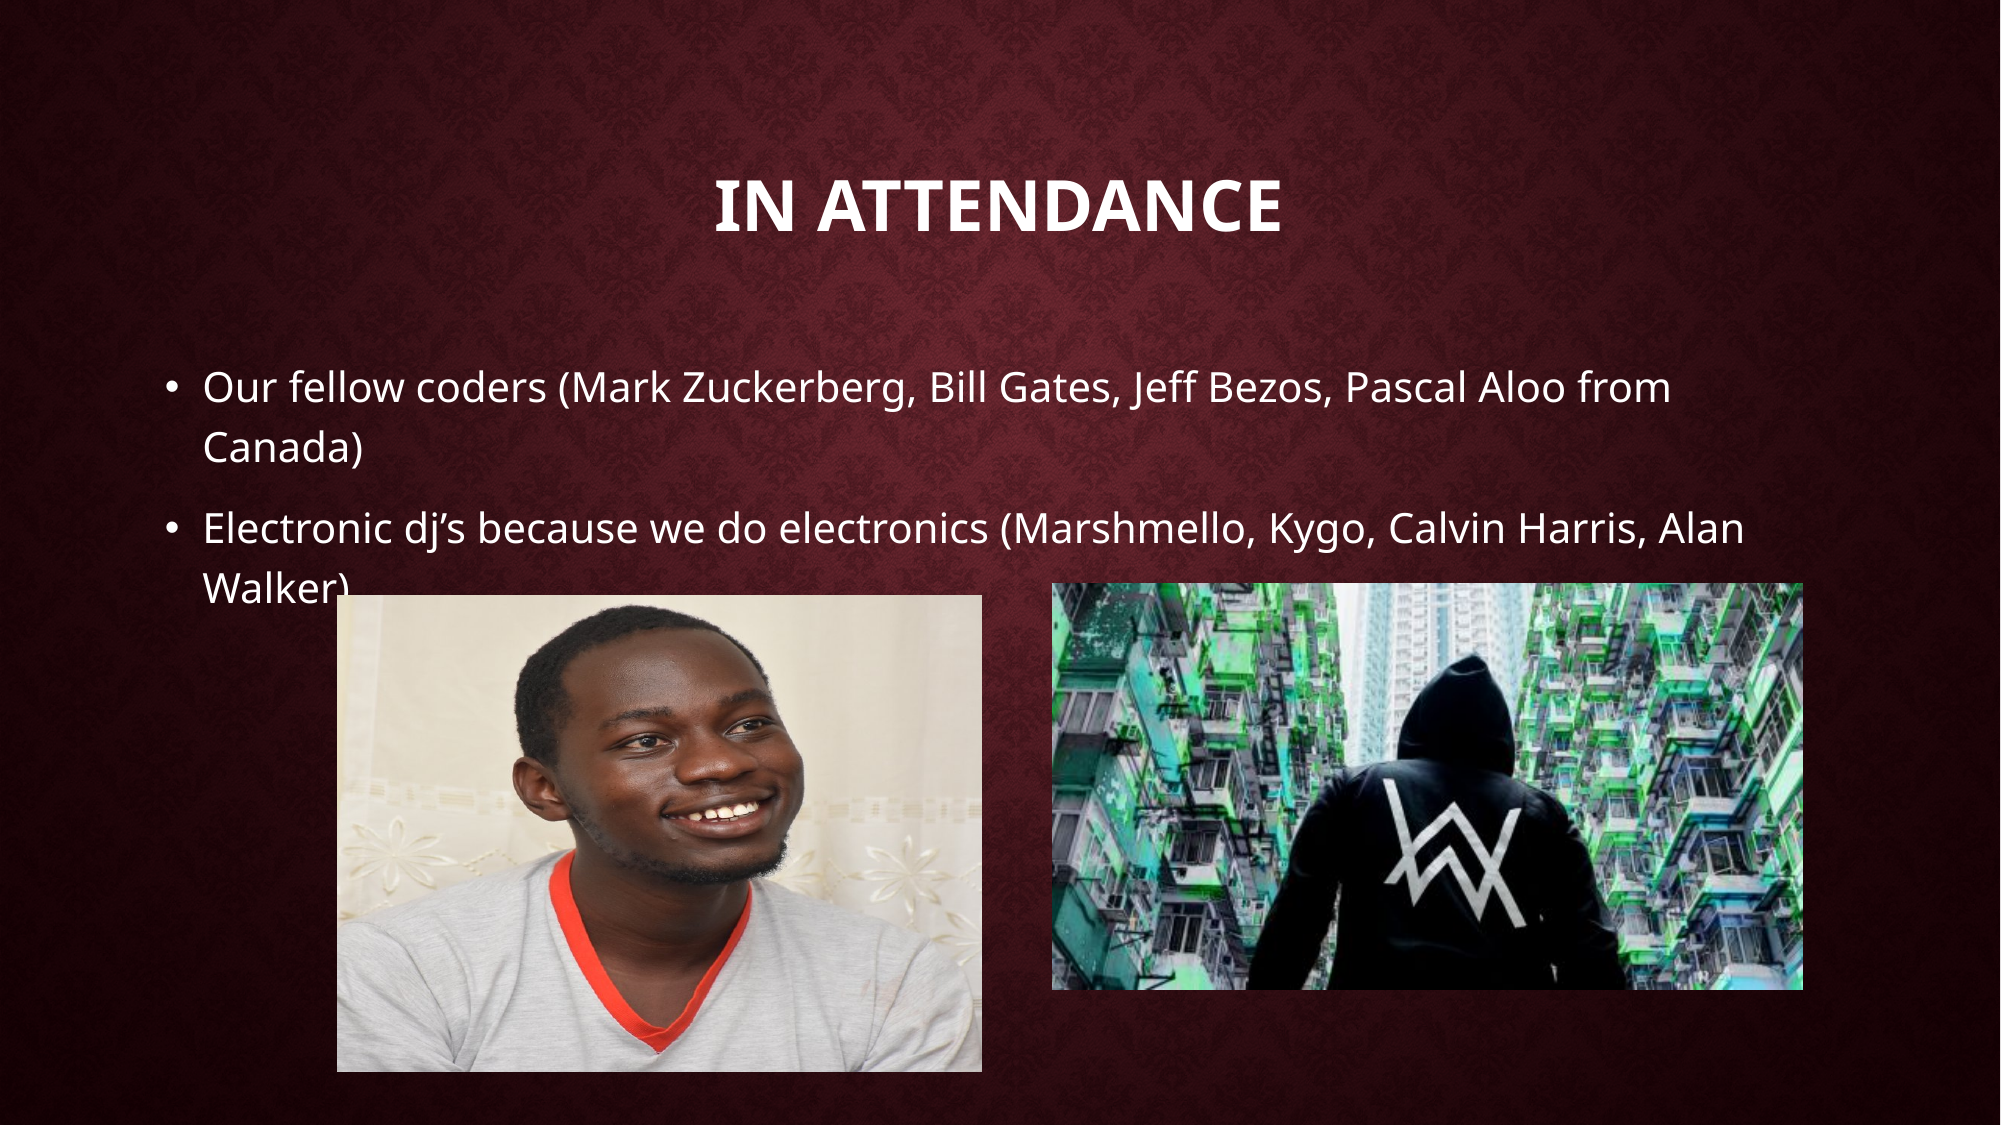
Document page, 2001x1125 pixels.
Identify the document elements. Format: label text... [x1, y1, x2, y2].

picture [1052, 583, 1804, 991]
title In attendance [149, 99, 1849, 318]
list Our fellow coders (Mark Zuckerberg, Bill Gates, Jeff Bezos, Pascal Aloo from Canada) Electronic dj’s because we do electronics (Marshmello, Kygo, Calvin Harris, Alan Walker) [149, 343, 1849, 950]
picture [337, 595, 982, 1073]
